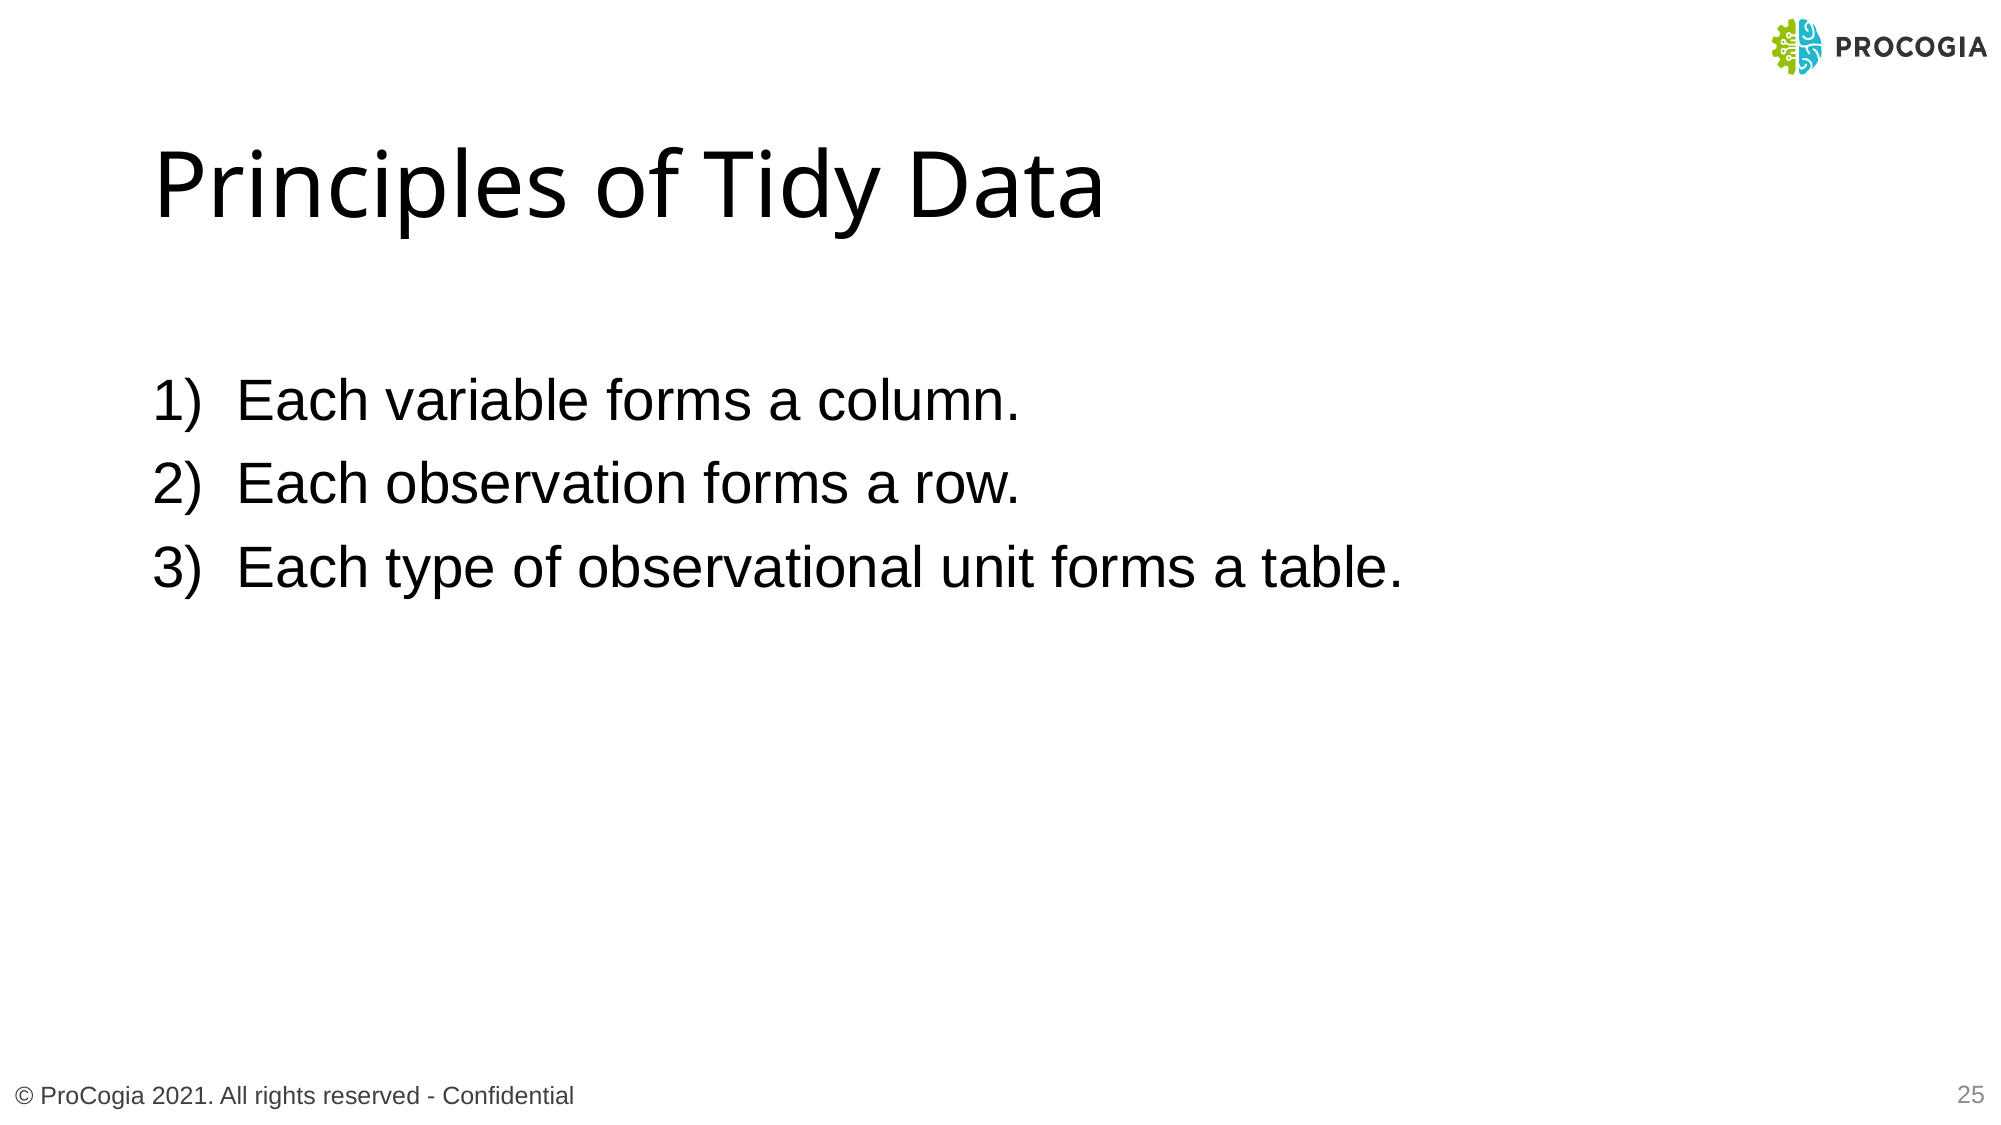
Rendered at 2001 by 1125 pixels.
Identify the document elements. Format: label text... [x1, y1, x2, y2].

list Each variable forms a column. Each observation forms a row. Each type of observational unit forms a table. [137, 362, 1852, 1014]
title Principles of Tidy Data [137, 98, 1852, 278]
slide_number 25 [1550, 1063, 2000, 1123]
picture [1762, 0, 2000, 87]
